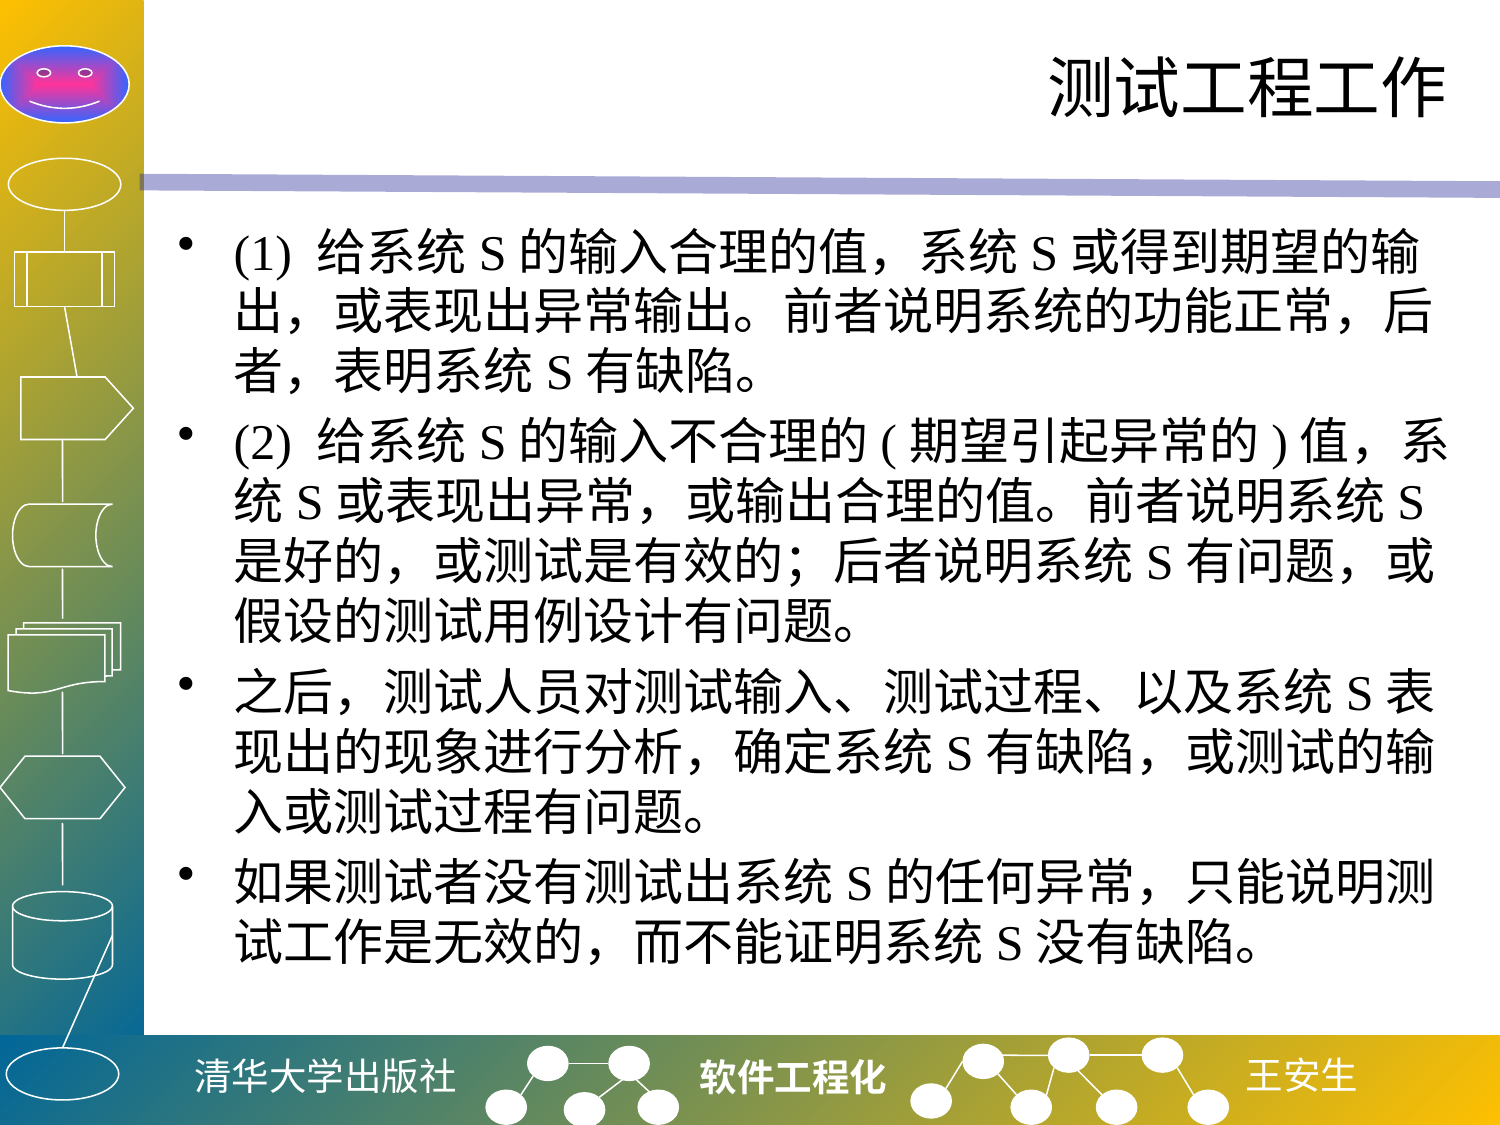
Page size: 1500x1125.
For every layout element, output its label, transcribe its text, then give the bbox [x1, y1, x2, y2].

list (1) 给系统S的输入合理的值，系统S或得到期望的输出，或表现出异常输出。前者说明系统的功能正常，后者，表明系统S有缺陷。 (2) 给系统S的输入不合理的(期望引起异常的)值，系统S或表现出异常，或输出合理的值。前者说明系统S是好的，或测试是有效的；后者说明系统S有问题，或假设的测试用例设计有问题。 之后，测试人员对测试输入、测试过程、以及系统S表现出的现象进行分析，确定系统S有缺陷，或测试的输入或测试过程有问题。 如果测试者没有测试出系统S的任何异常，只能说明测试工作是无效的，而不能证明系统S没有缺陷。 [162, 212, 1476, 1017]
title 测试工程工作 [187, 24, 1463, 147]
